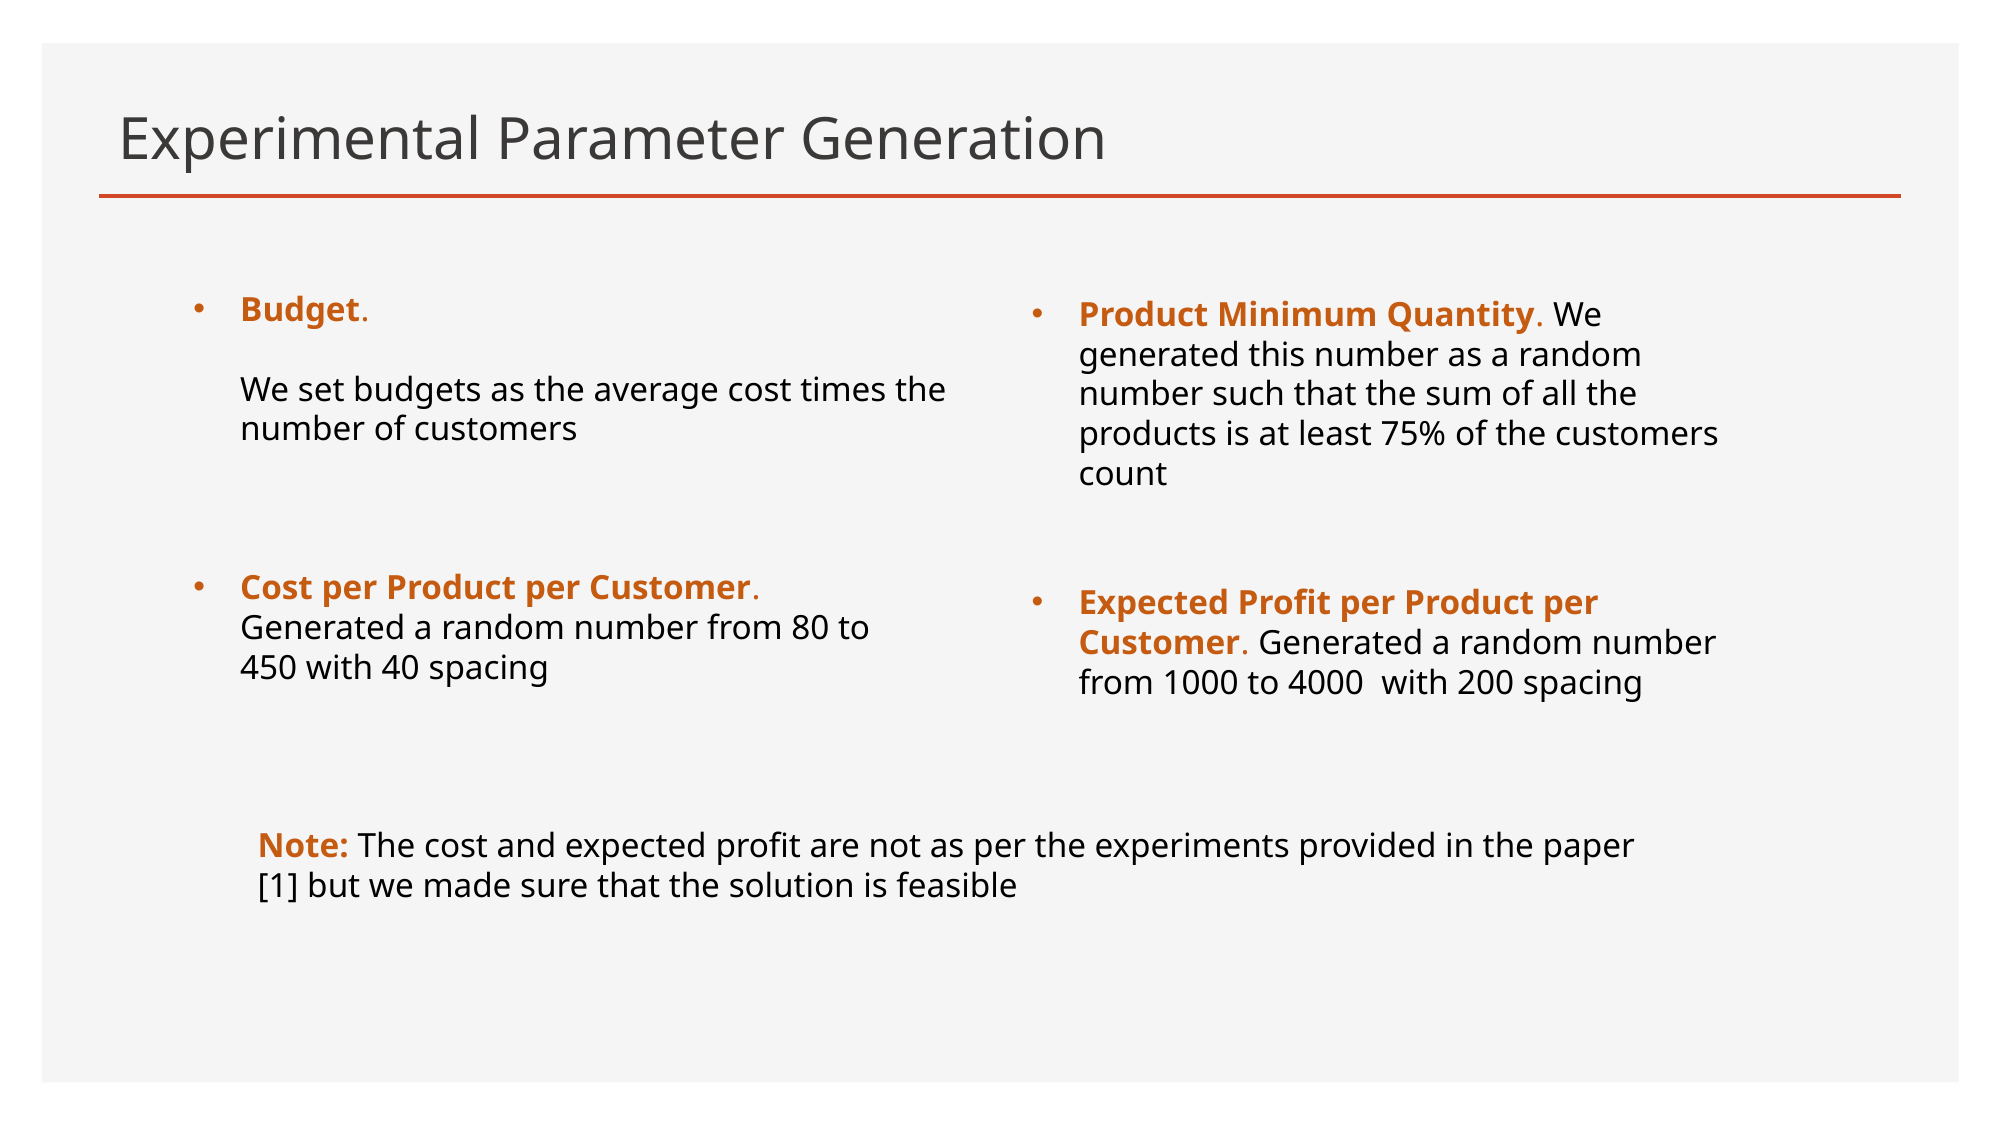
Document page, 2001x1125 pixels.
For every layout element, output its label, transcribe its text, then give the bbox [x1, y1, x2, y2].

text_box Cost per Product per Customer. Generated a random number from 80 to 450 with 40 spacing [178, 558, 894, 694]
text_box Product Minimum Quantity. We generated this number as a random number such that the sum of all the products is at least 75% of the customers count [1016, 285, 1782, 500]
text_box Note: The cost and expected profit are not as per the experiments provided in the paper [1] but we made sure that the solution is feasible [242, 816, 1698, 912]
text_box Expected Profit per Product per Customer. Generated a random number from 1000 to 4000 with 200 spacing [1016, 573, 1782, 749]
title Experimental Parameter Generation [103, 73, 1436, 179]
text_box Budget. We set budgets as the average cost times the number of customers [178, 280, 971, 455]
